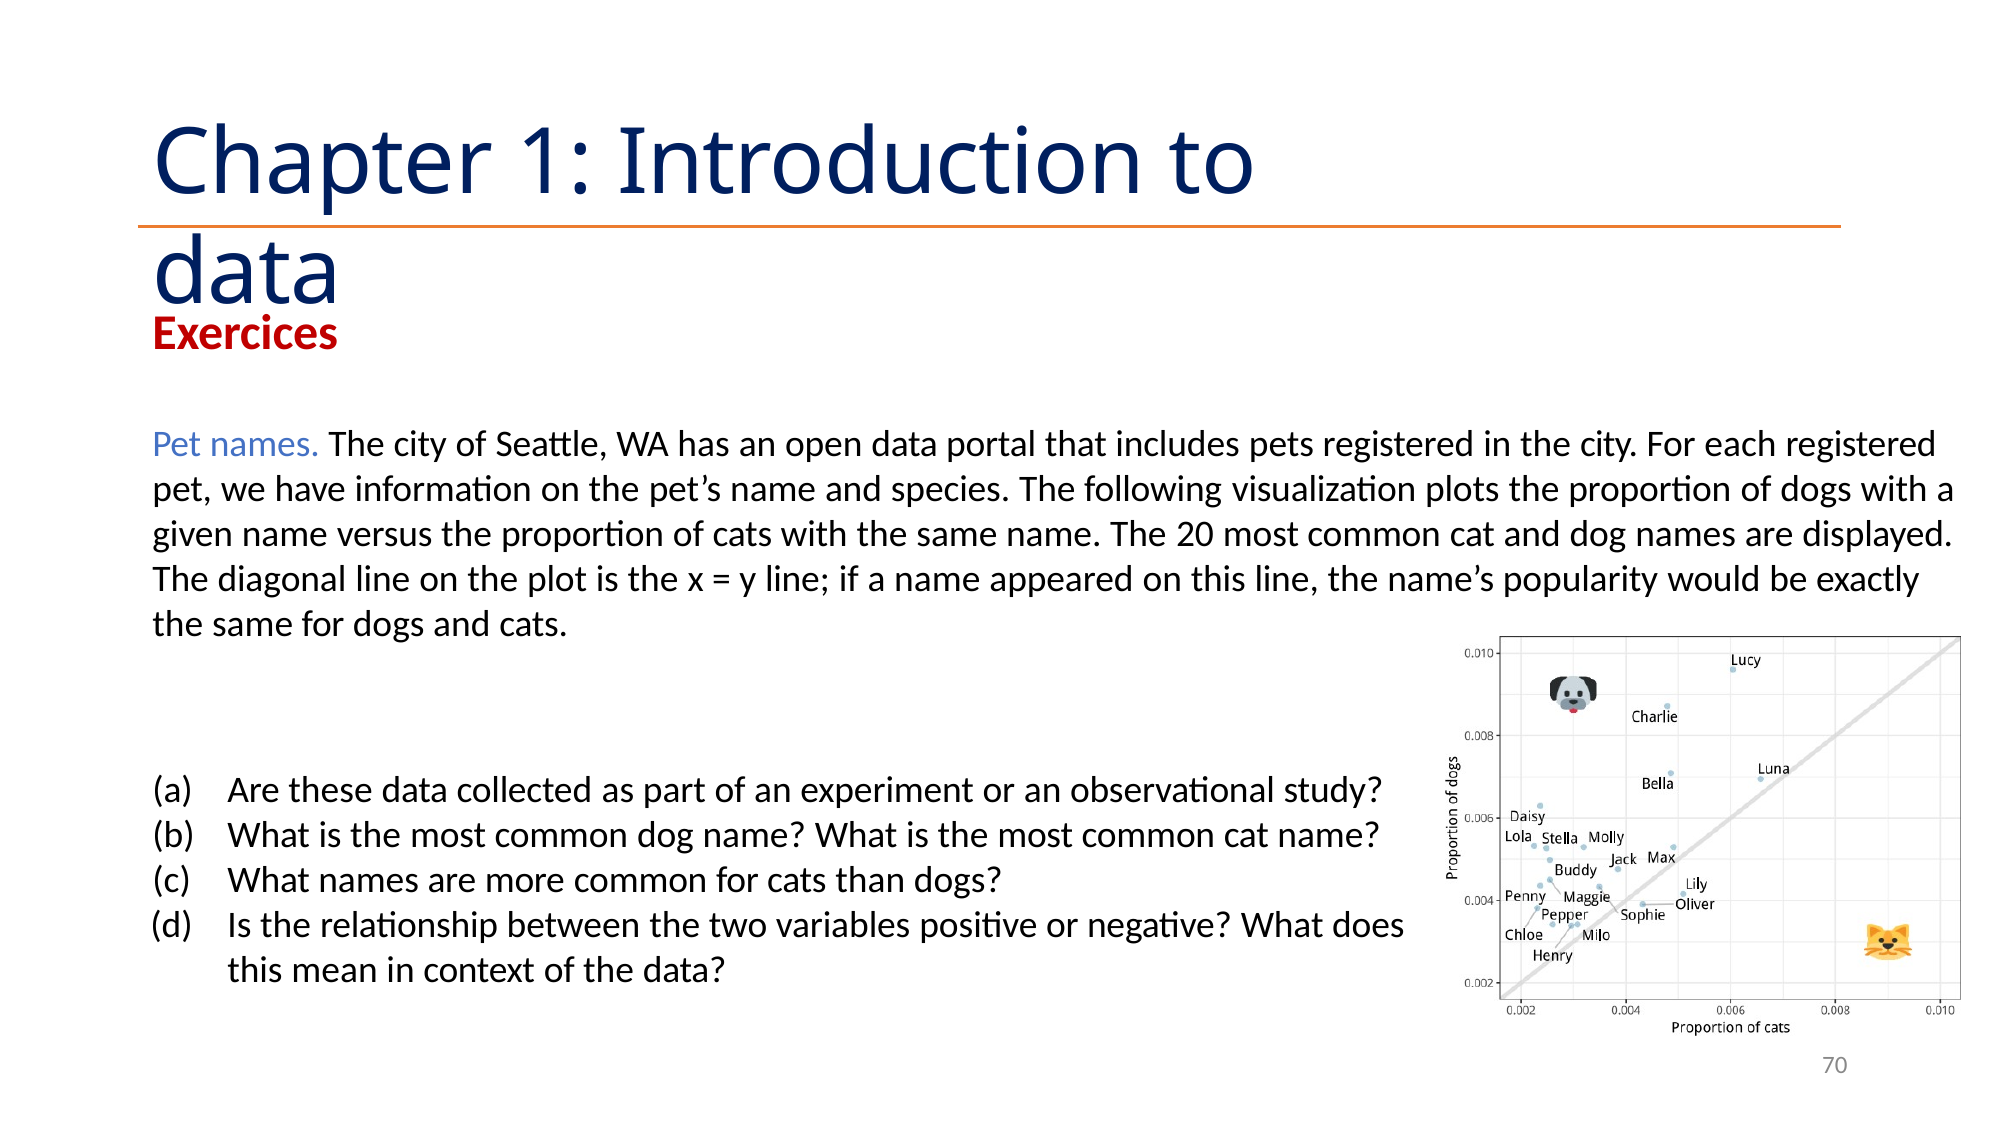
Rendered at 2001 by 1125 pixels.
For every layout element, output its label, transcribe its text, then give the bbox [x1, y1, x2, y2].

slide_number 70 [1815, 1053, 1854, 1125]
picture [1445, 636, 1962, 1036]
title Chapter 1: Introduction to data [150, 100, 1278, 226]
title Chapter 1: Introduction to data [150, 227, 1278, 297]
text_box Are these data collected as part of an experiment or an observational study? What is the most common dog name? What is the most common cat name? What names are more common for cats than dogs? Is the relationship between the two variables positive or negative? What does this mean in context of the data? [150, 763, 1415, 991]
text_box Exercices Pet names. The city of Seattle, WA has an open data portal that includes pets registered in the city. For each registered pet, we have information on the pet’s name and species. The following visualization plots the proportion of dogs with a given name versus the proportion of cats with the same name. The 20 most common cat and dog names are displayed. The diagonal line on the plot is the x = y line; if a name appeared on this line, the name’s popularity would be exactly the same for dogs and cats. [150, 297, 1969, 644]
